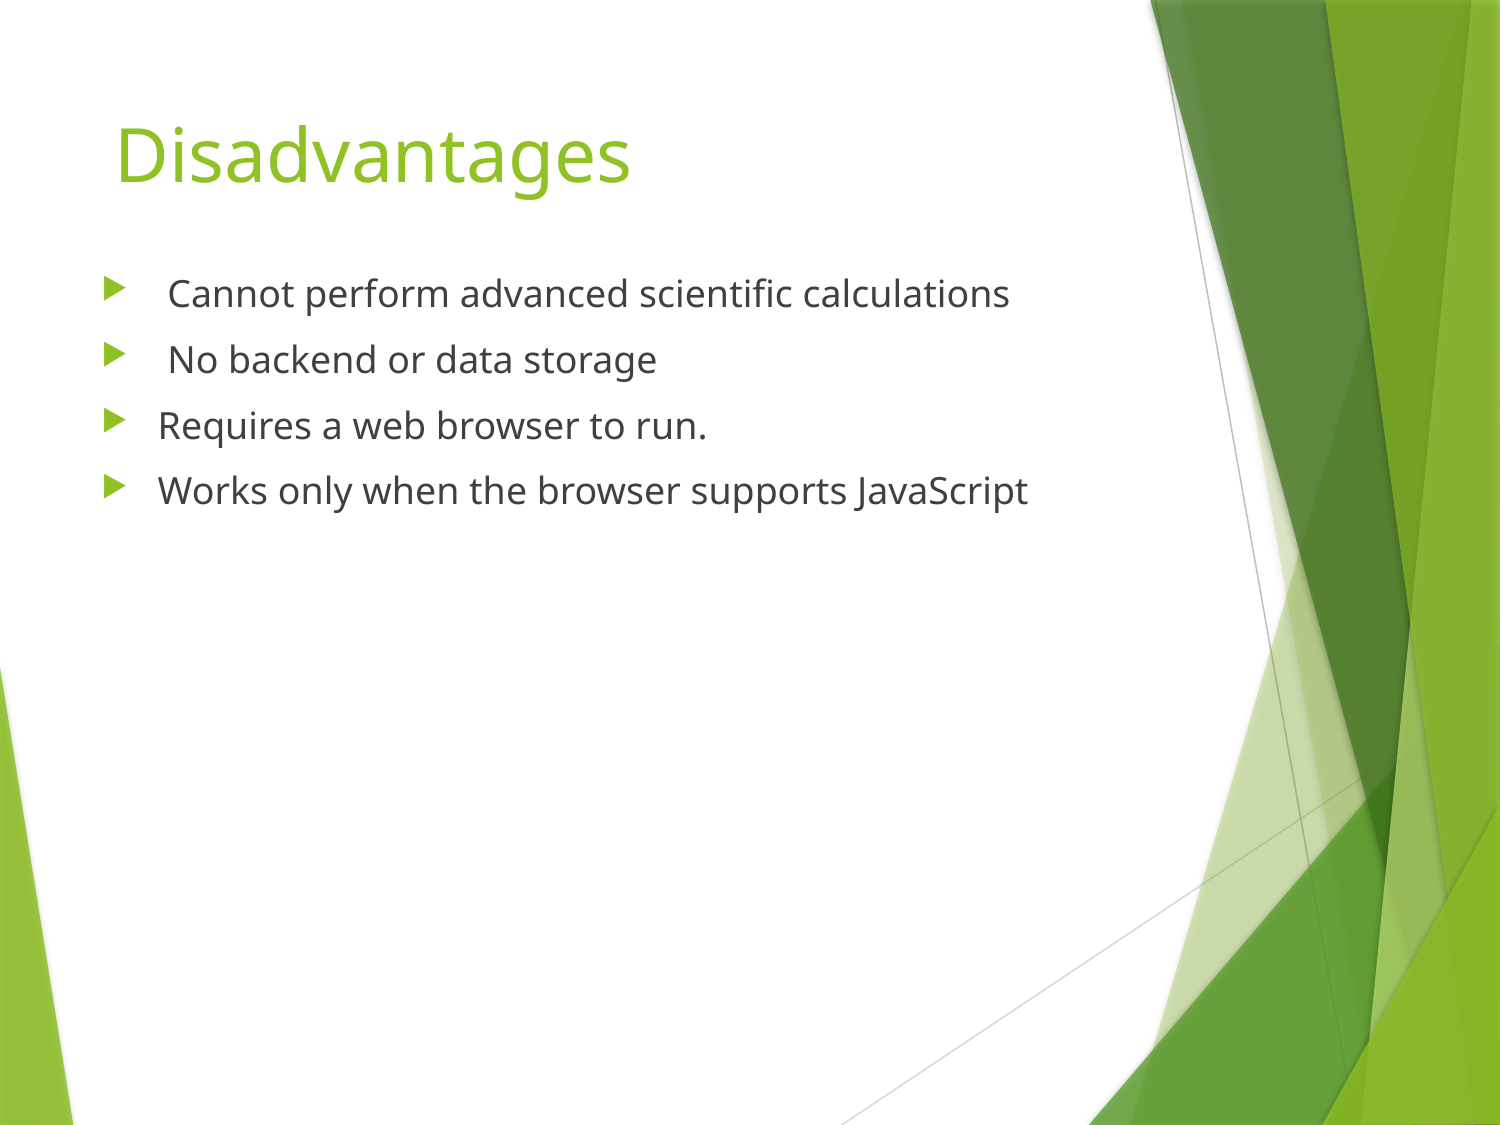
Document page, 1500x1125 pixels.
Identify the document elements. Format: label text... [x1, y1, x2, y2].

title Disadvantages [99, 99, 1142, 317]
list Cannot perform advanced scientific calculations No backend or data storage Requires a web browser to run. Works only when the browser supports JavaScript [86, 262, 1128, 992]
